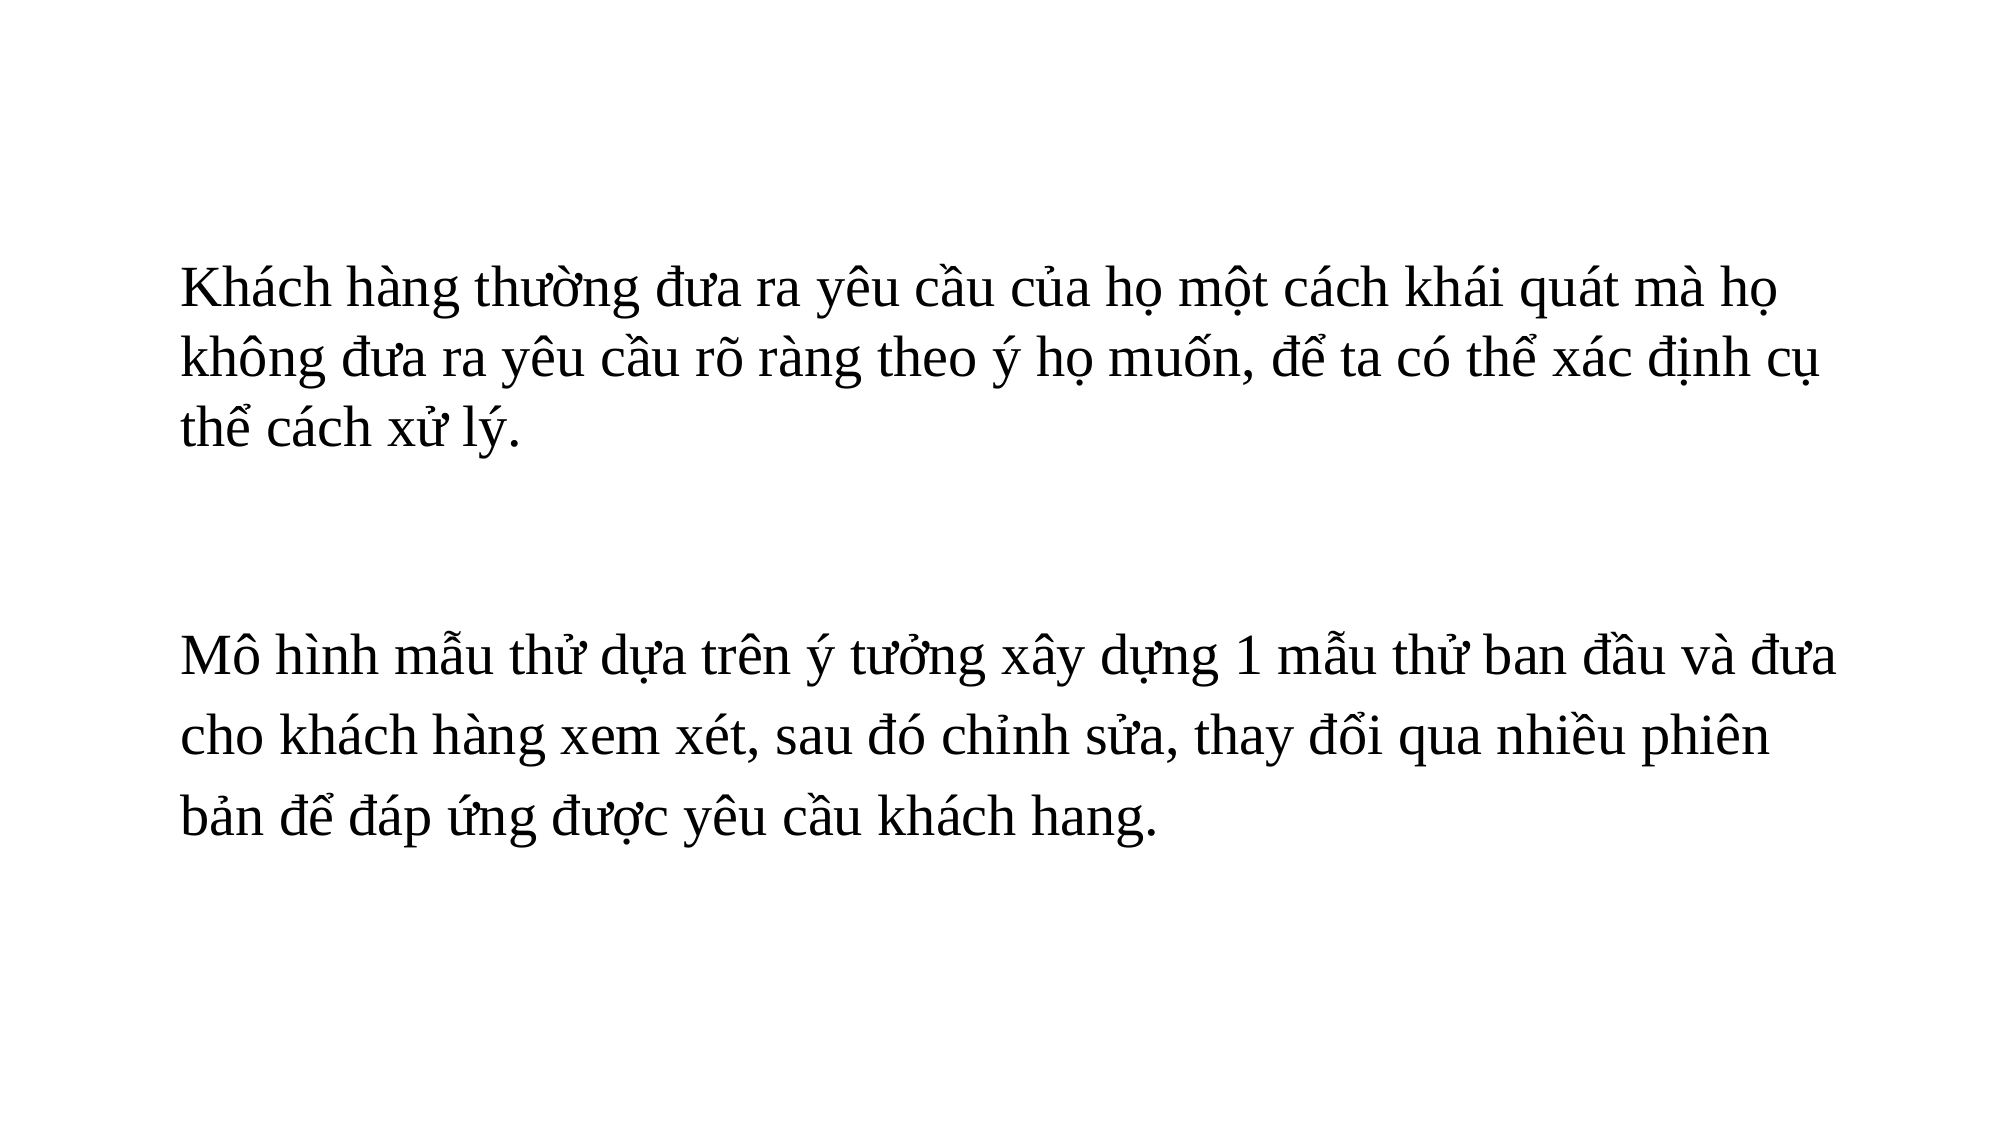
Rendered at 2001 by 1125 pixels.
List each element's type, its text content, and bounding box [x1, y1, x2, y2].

text_box Mô hình mẫu thử dựa trên ý tưởng xây dựng 1 mẫu thử ban đầu và đưa cho khách hàng xem xét, sau đó chỉnh sửa, thay đổi qua nhiều phiên bản để đáp ứng được yêu cầu khách hang. [165, 598, 1860, 855]
text_box Khách hàng thường đưa ra yêu cầu của họ một cách khái quát mà họ không đưa ra yêu cầu rõ ràng theo ý họ muốn, để ta có thể xác định cụ thể cách xử lý. [165, 240, 1860, 466]
